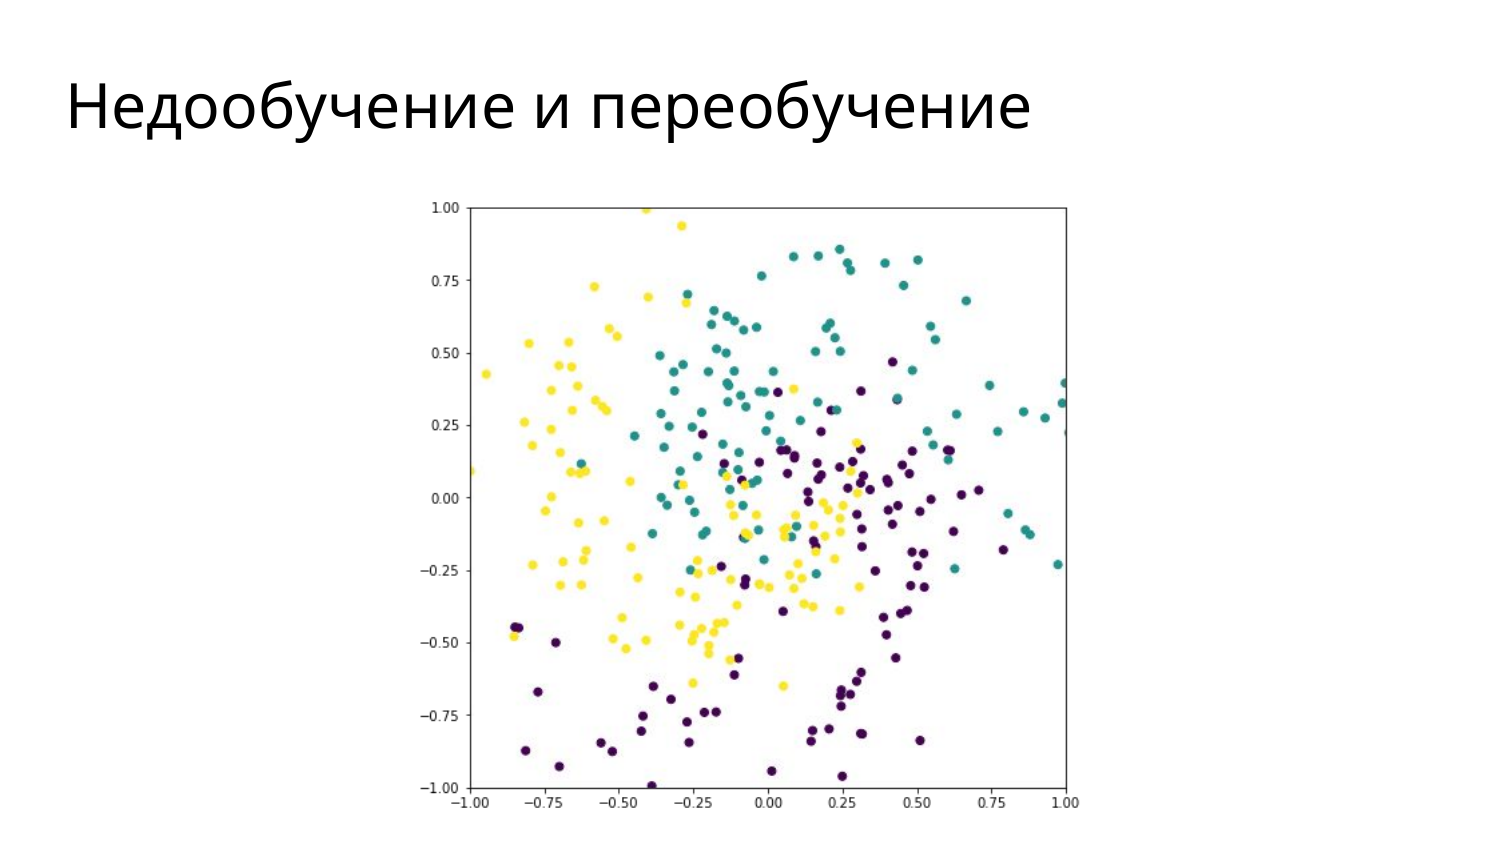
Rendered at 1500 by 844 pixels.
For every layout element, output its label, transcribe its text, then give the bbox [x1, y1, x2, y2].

text_box [410, 193, 1090, 821]
title Недообучение и переобучение [63, 63, 1175, 207]
